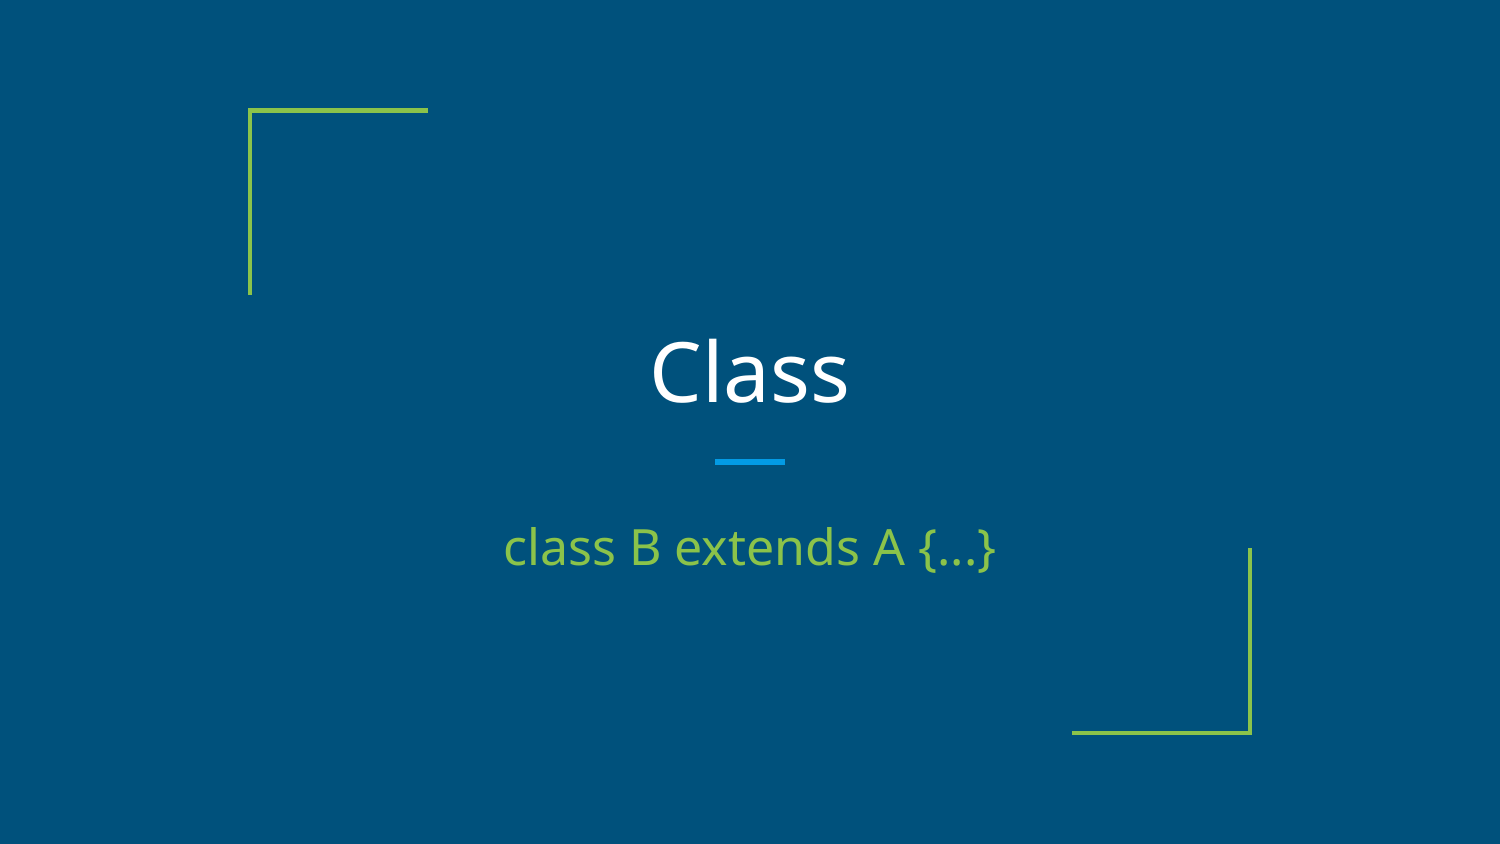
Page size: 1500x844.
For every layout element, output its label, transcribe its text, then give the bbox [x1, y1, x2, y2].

title Class [275, 195, 1225, 435]
subtitle class B extends A {...} [275, 500, 1225, 650]
